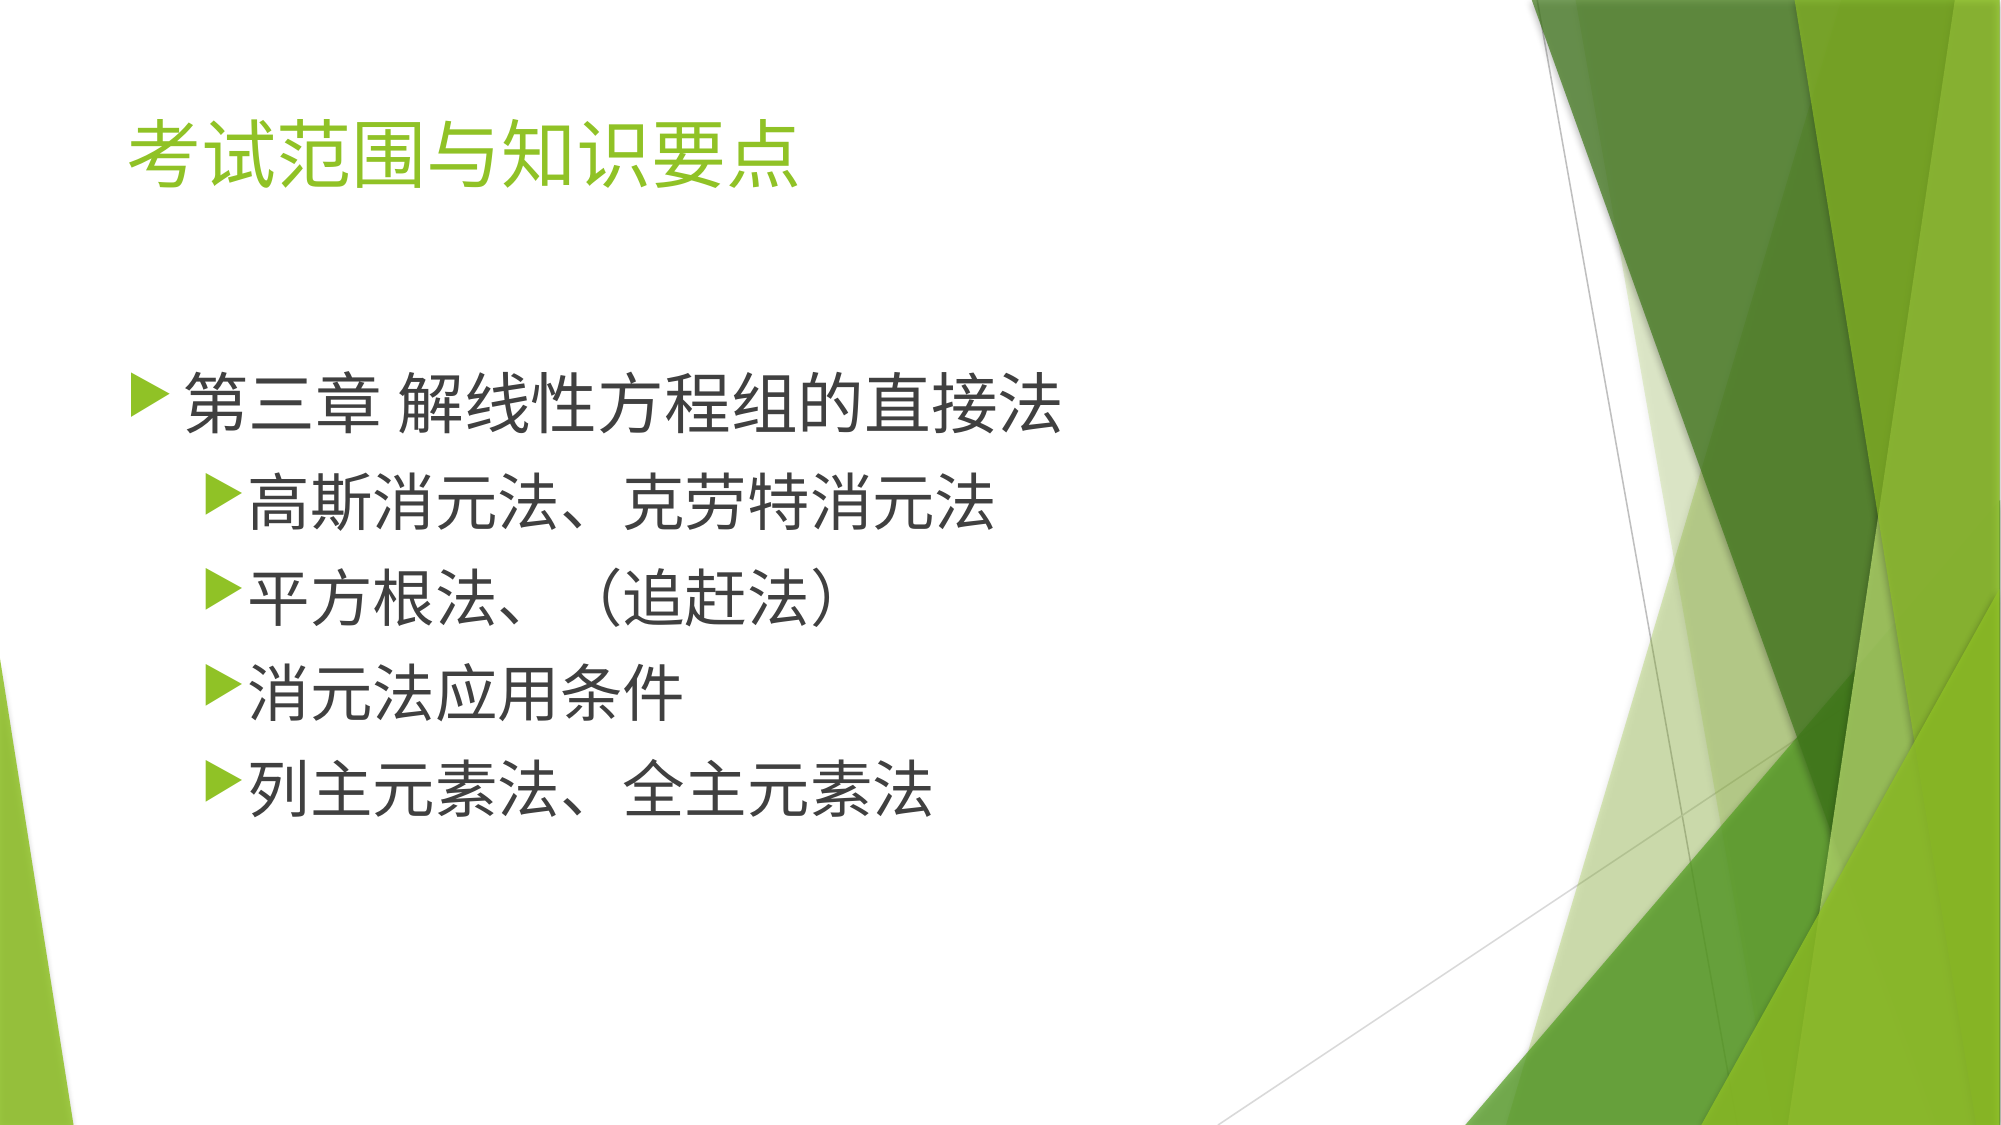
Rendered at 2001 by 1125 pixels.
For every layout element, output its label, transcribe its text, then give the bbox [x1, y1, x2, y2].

list 第三章 解线性方程组的直接法 高斯消元法、克劳特消元法 平方根法、（追赶法） 消元法应用条件 列主元素法、全主元素法 [111, 354, 1522, 992]
title 考试范围与知识要点 [111, 99, 1522, 317]
